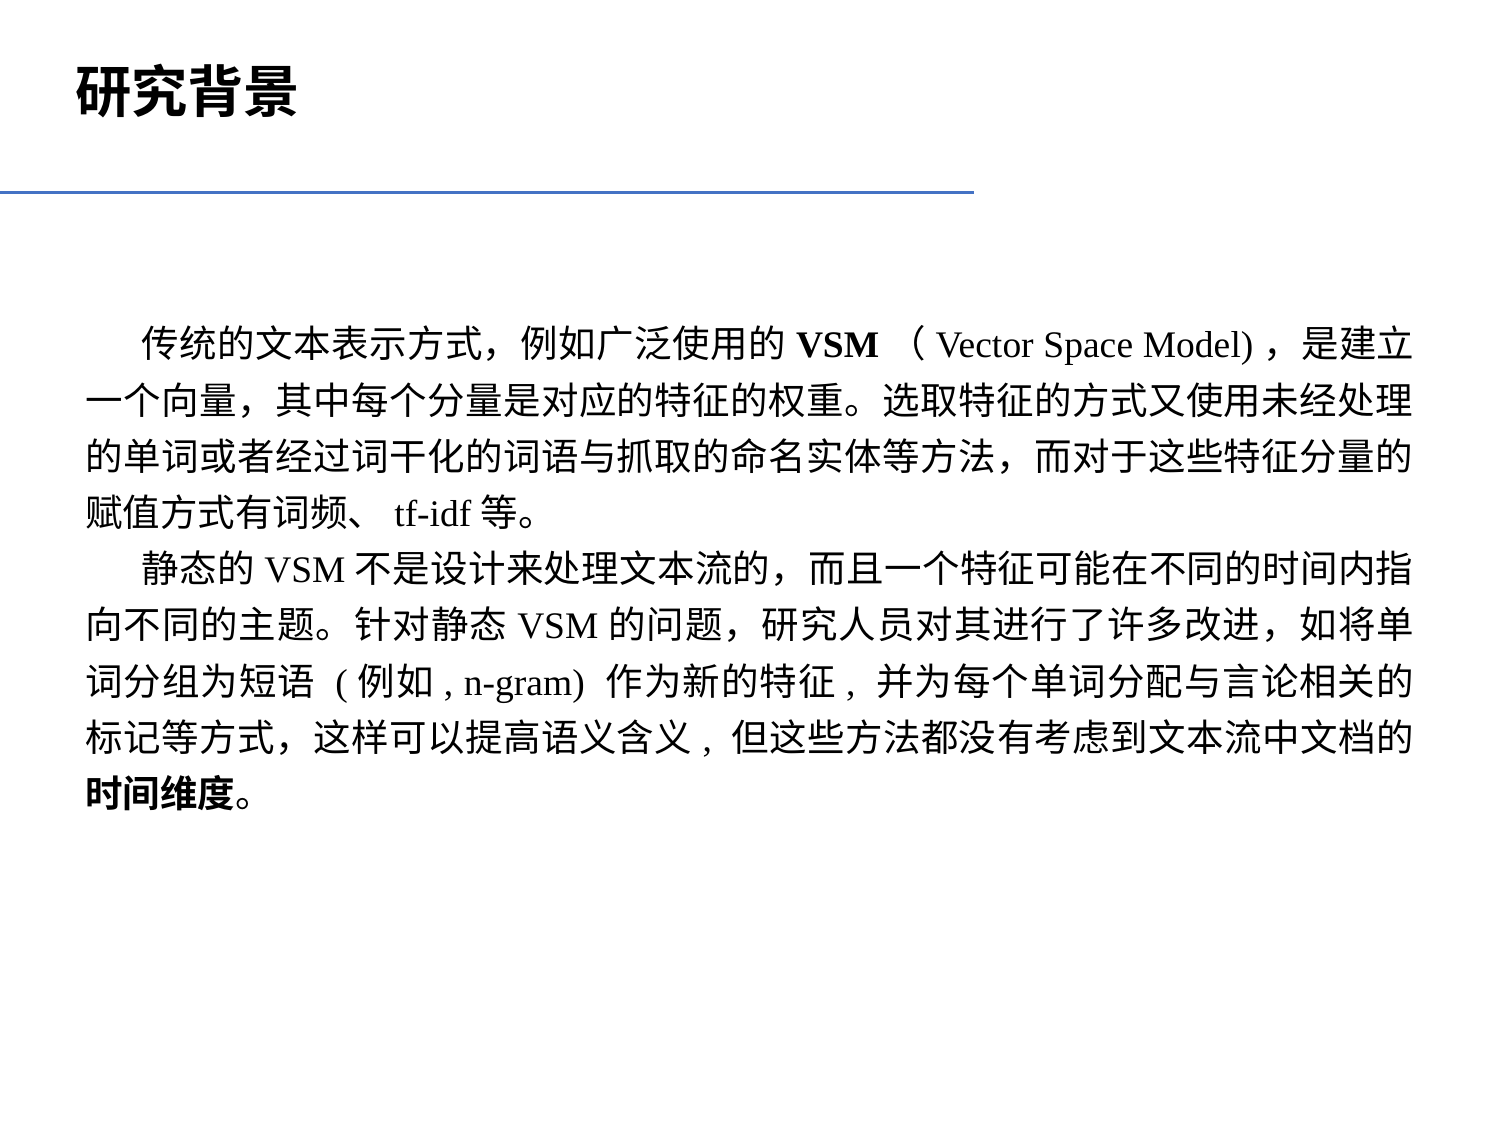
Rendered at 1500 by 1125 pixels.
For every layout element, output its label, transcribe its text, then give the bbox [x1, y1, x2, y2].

list 研究背景 [59, 48, 1265, 156]
text_box 传统的文本表示方式，例如广泛使用的VSM（Vector Space Model)，是建立一个向量，其中每个分量是对应的特征的权重。选取特征的方式又使用未经处理的单词或者经过词干化的词语与抓取的命名实体等方法，而对于这些特征分量的赋值方式有词频、tf-idf等。 静态的VSM不是设计来处理文本流的，而且一个特征可能在不同的时间内指向不同的主题。针对静态VSM的问题，研究人员对其进行了许多改进，如将单词分组为短语 (例如, n-gram) 作为新的特征, 并为每个单词分配与言论相关的标记等方式，这样可以提高语义含义, 但这些方法都没有考虑到文本流中文档的时间维度。 [70, 301, 1430, 823]
